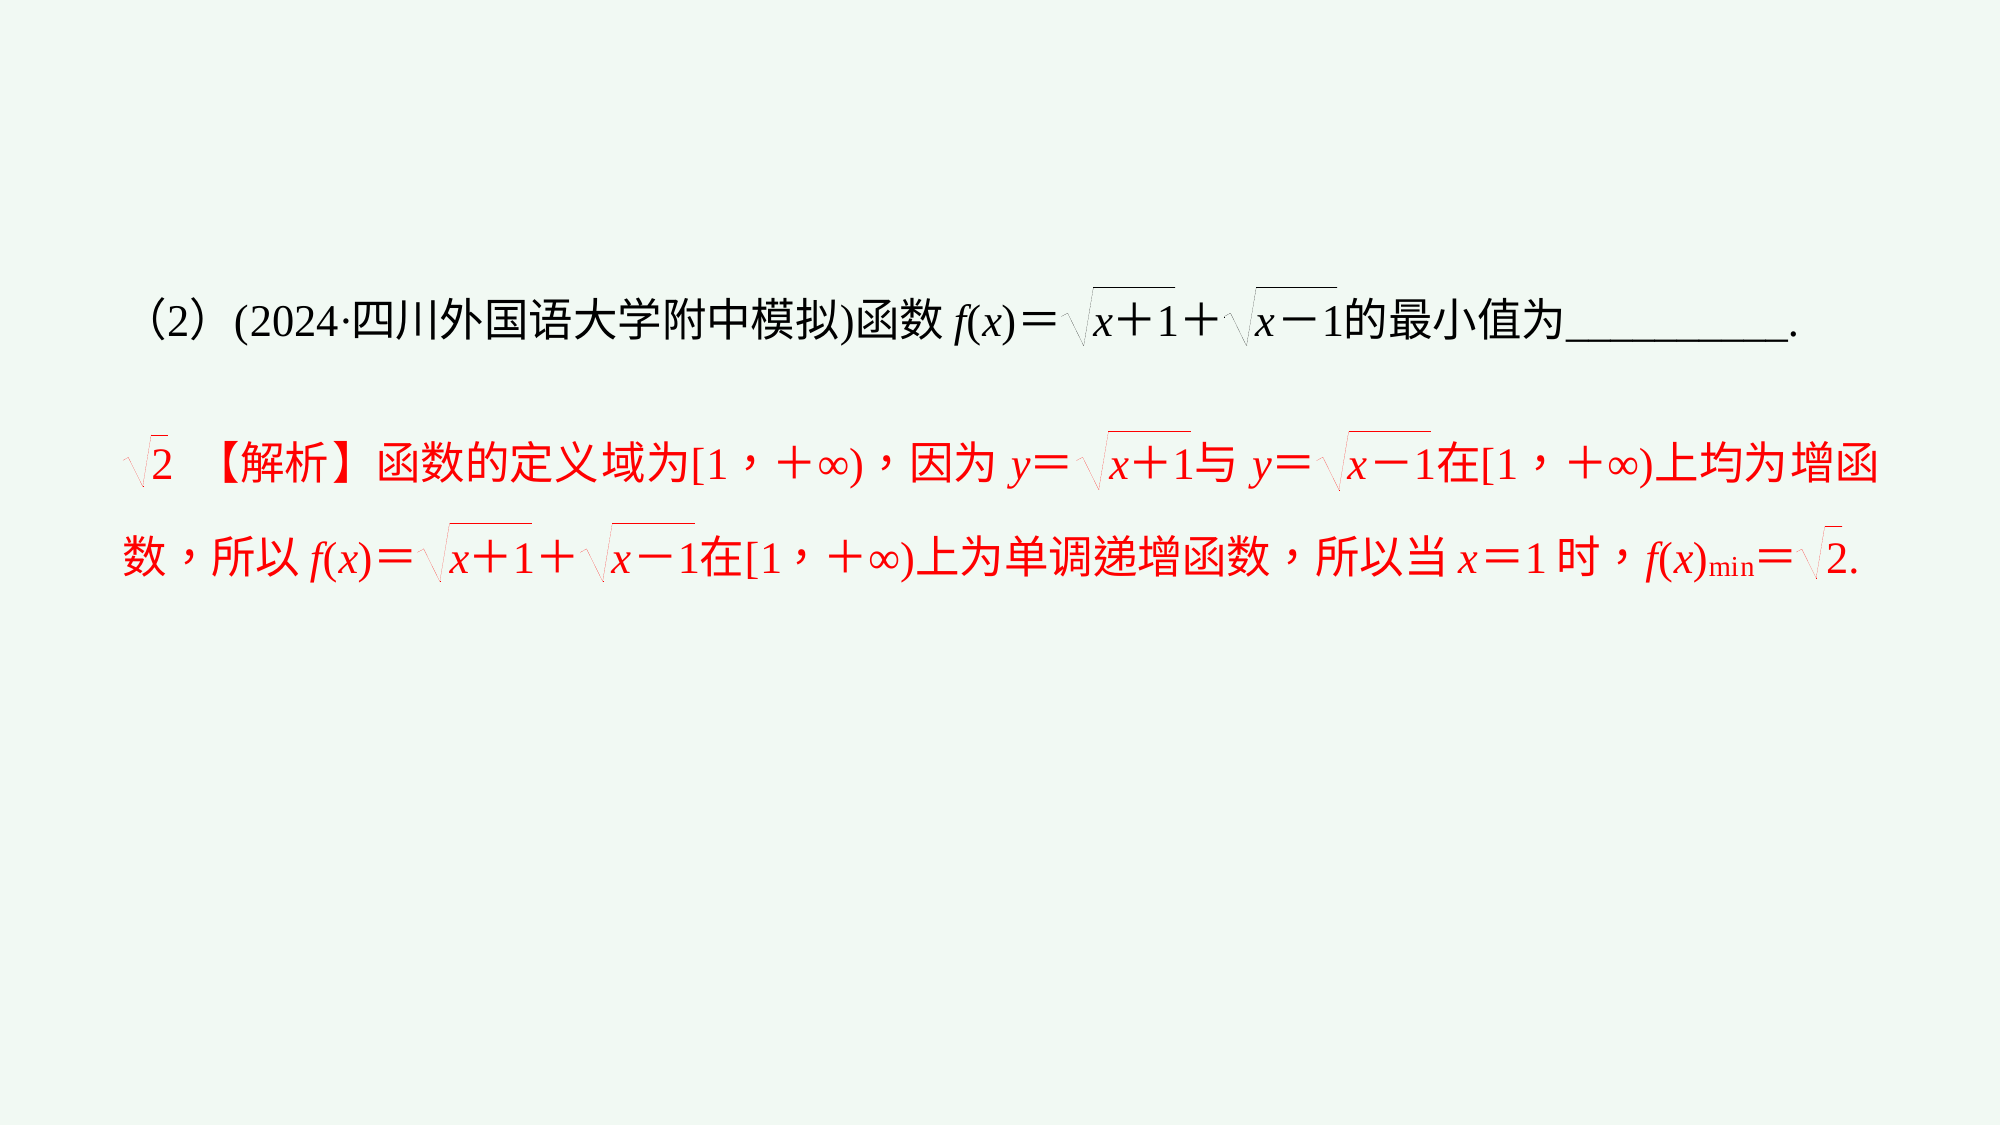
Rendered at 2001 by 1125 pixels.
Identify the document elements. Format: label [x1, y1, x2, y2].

text_box [122, 431, 1881, 718]
text_box [122, 268, 1881, 431]
